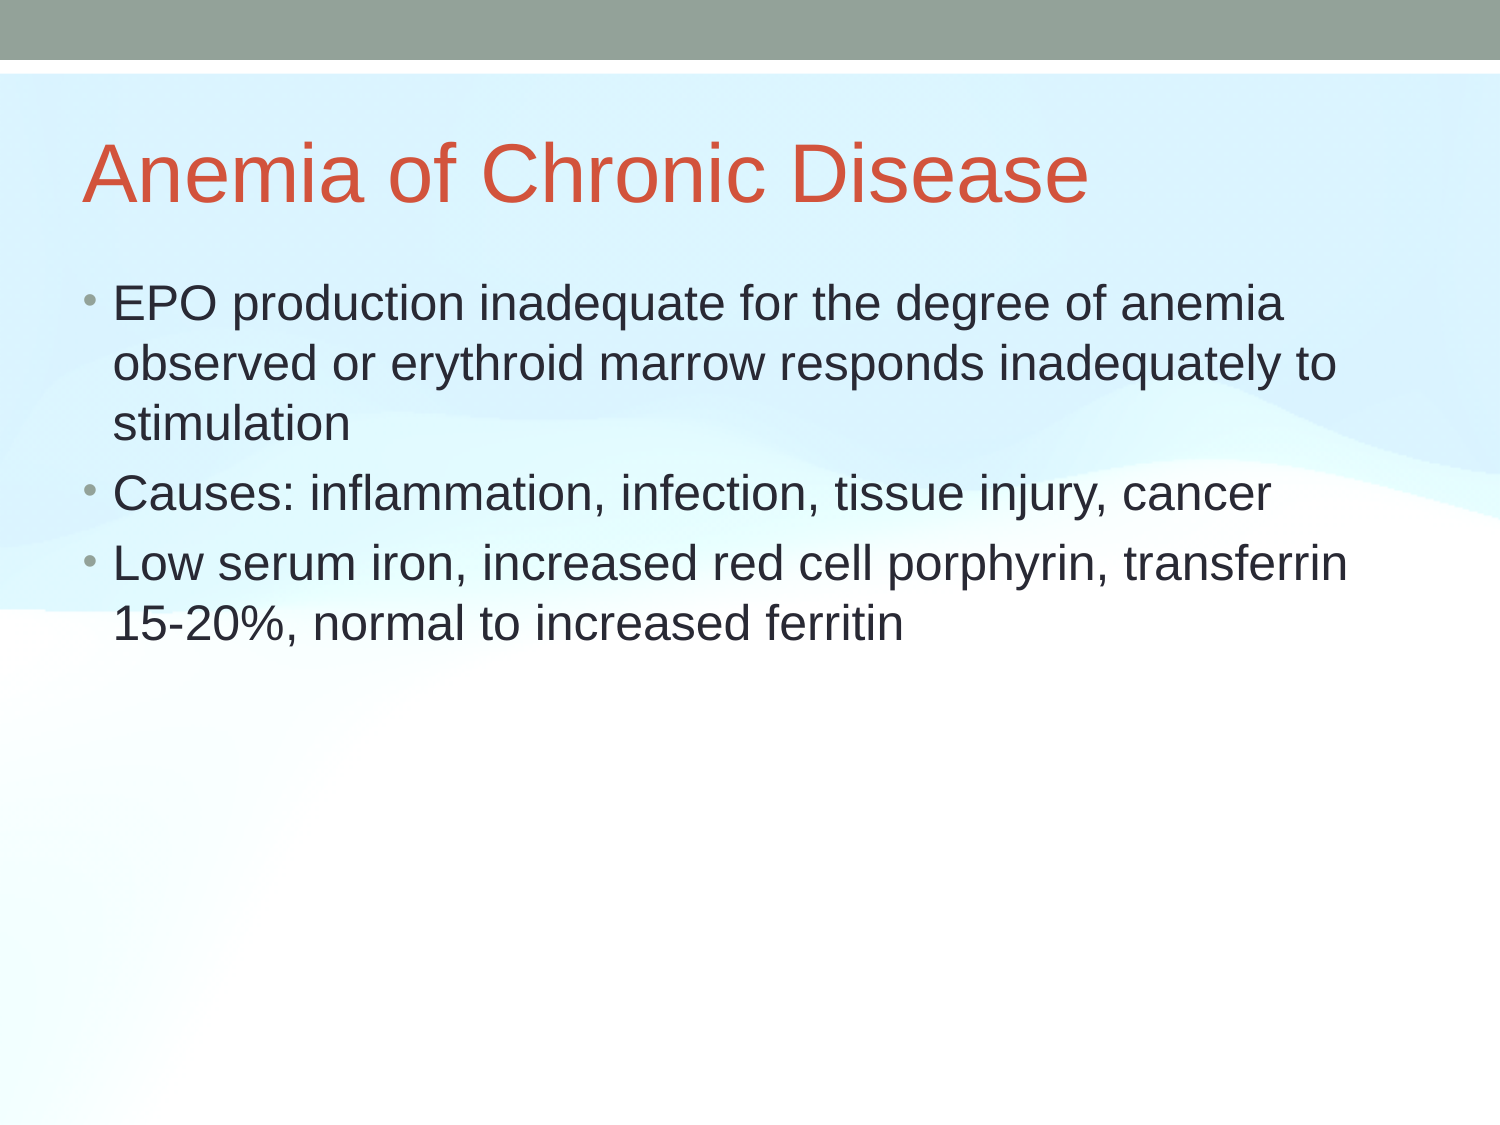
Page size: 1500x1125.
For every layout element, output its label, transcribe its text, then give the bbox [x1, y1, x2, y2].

list EPO production inadequate for the degree of anemia observed or erythroid marrow responds inadequately to stimulation Causes: inflammation, infection, tissue injury, cancer Low serum iron, increased red cell porphyrin, transferrin 15-20%, normal to increased ferritin [74, 261, 1426, 1063]
picture [0, 74, 1500, 1125]
title Anemia of Chronic Disease [74, 86, 1426, 251]
